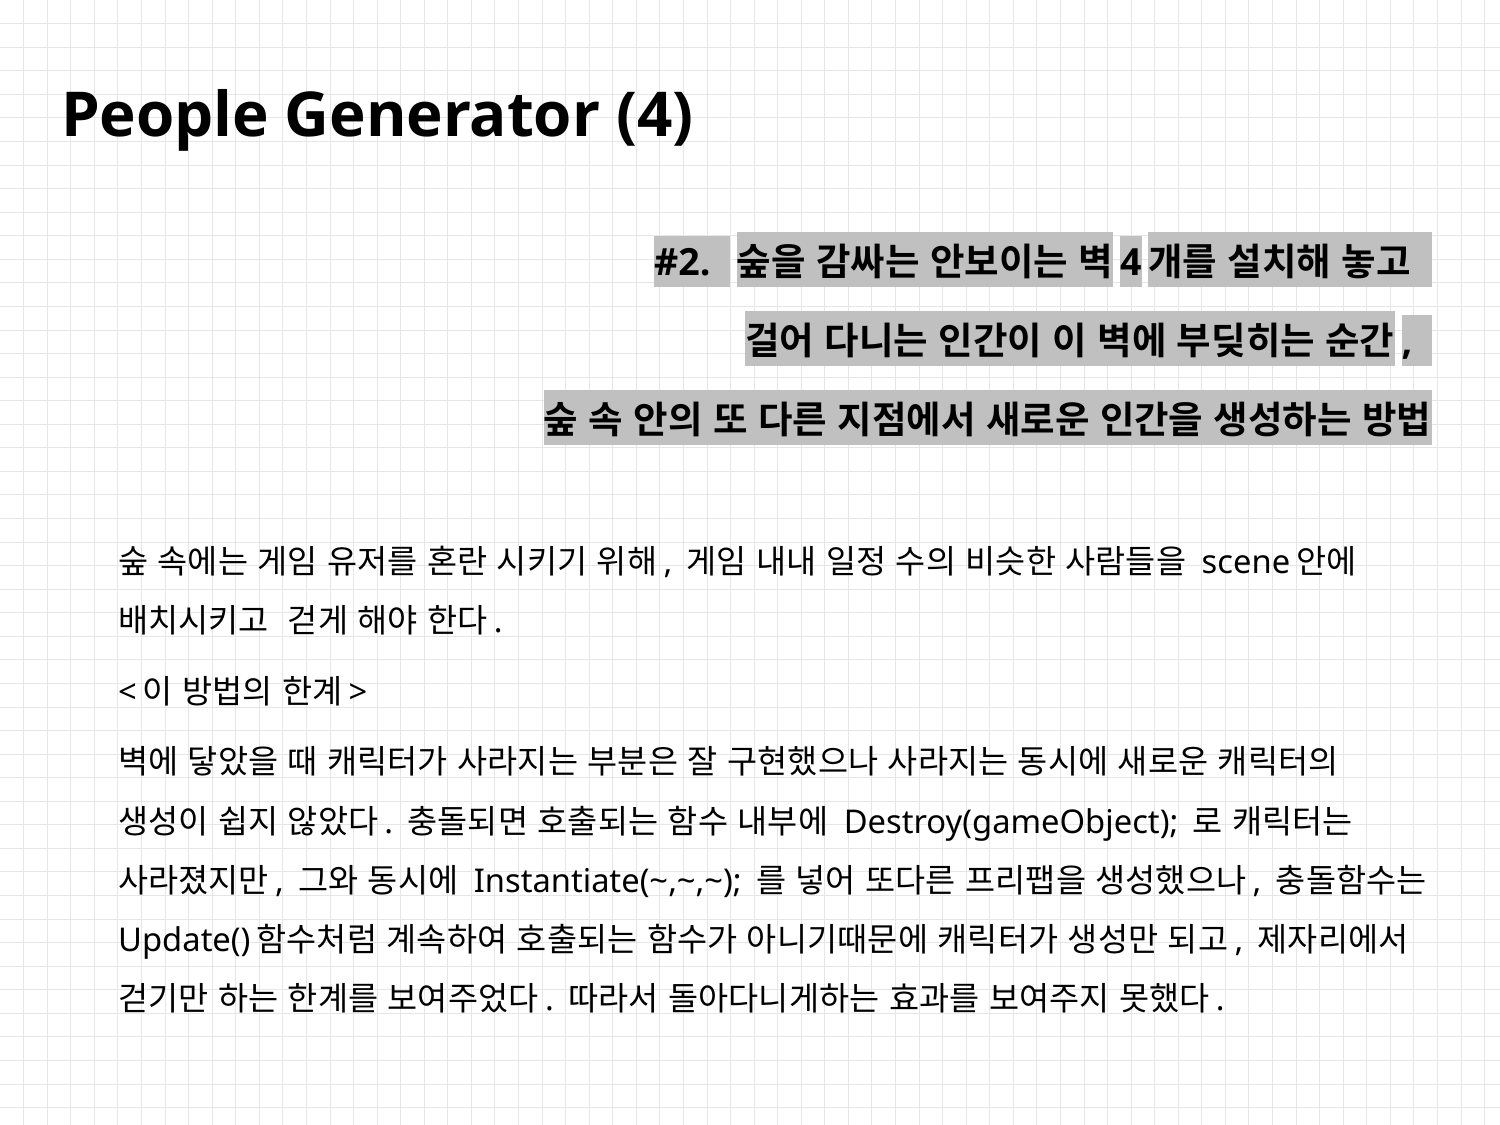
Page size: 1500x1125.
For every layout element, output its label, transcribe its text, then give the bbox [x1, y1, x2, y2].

list #2. 숲을 감싸는 안보이는 벽4개를 설치해 놓고 걸어 다니는 인간이 이 벽에 부딪히는 순간, 숲 속 안의 또 다른 지점에서 새로운 인간을 생성하는 방법 숲 속에는 게임 유저를 혼란 시키기 위해, 게임 내내 일정 수의 비슷한 사람들을 scene안에 배치시키고 걷게 해야 한다. <이 방법의 한계> 벽에 닿았을 때 캐릭터가 사라지는 부분은 잘 구현했으나 사라지는 동시에 새로운 캐릭터의 생성이 쉽지 않았다. 충돌되면 호출되는 함수 내부에 Destroy(gameObject); 로 캐릭터는 사라졌지만, 그와 동시에 Instantiate(~,~,~); 를 넣어 또다른 프리팹을 생성했으나, 충돌함수는 Update()함수처럼 계속하여 호출되는 함수가 아니기때문에 캐릭터가 생성만 되고, 제자리에서 걷기만 하는 한계를 보여주었다. 따라서 돌아다니게하는 효과를 보여주지 못했다. [103, 208, 1447, 1071]
title People Generator (4) [45, 72, 717, 162]
